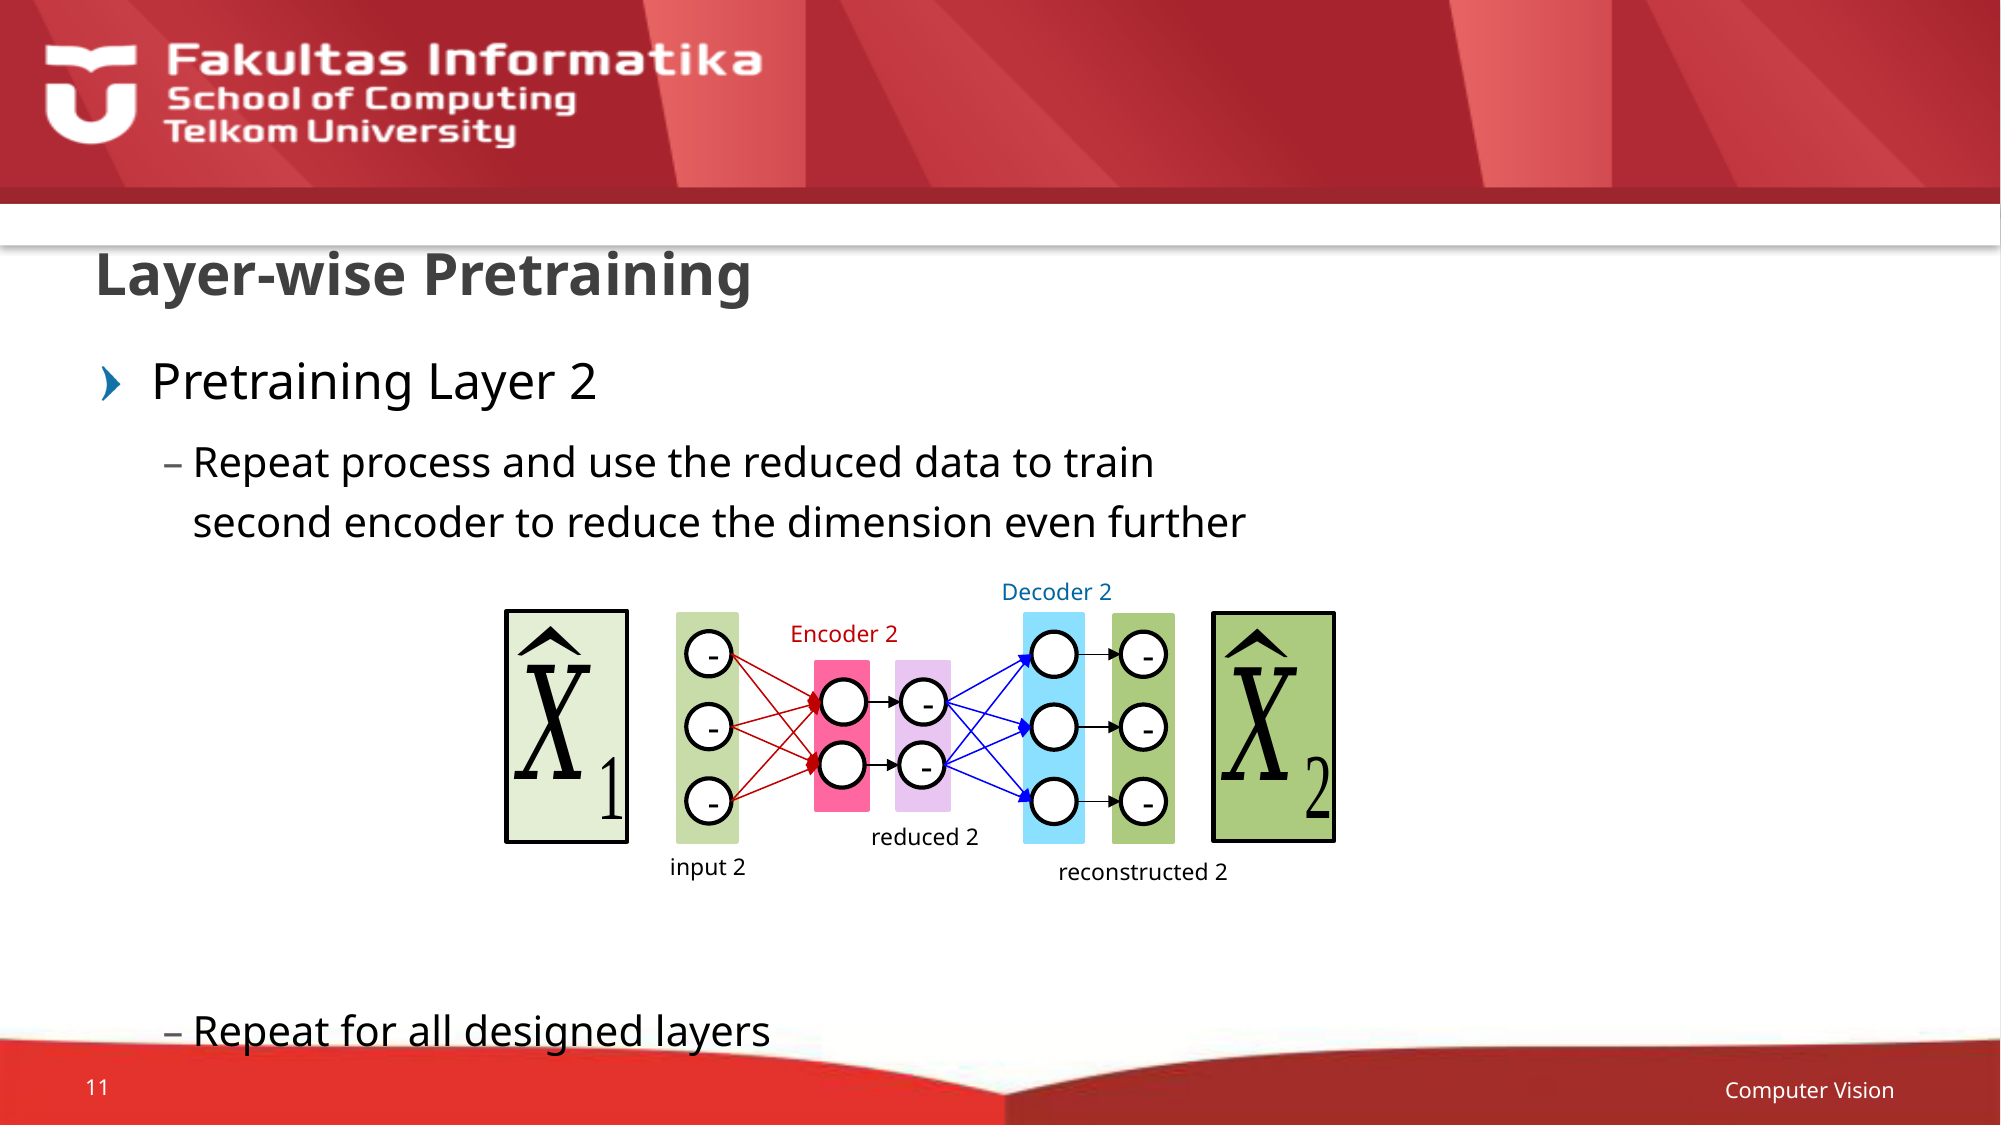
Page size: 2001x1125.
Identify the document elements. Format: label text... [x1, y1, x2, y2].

list Computer Vision [1185, 1058, 1911, 1119]
slide_number 11 [85, 1058, 164, 1119]
picture [0, 0, 2001, 1125]
picture [95, 355, 124, 403]
list Pretraining Layer 2 Repeat process and use the reduced data to train second encoder to reduce the dimension even further Repeat for all designed layers [80, 329, 1902, 990]
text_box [944, 569, 1251, 894]
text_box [651, 611, 939, 889]
title Layer-wise Pretraining [79, 219, 1901, 325]
